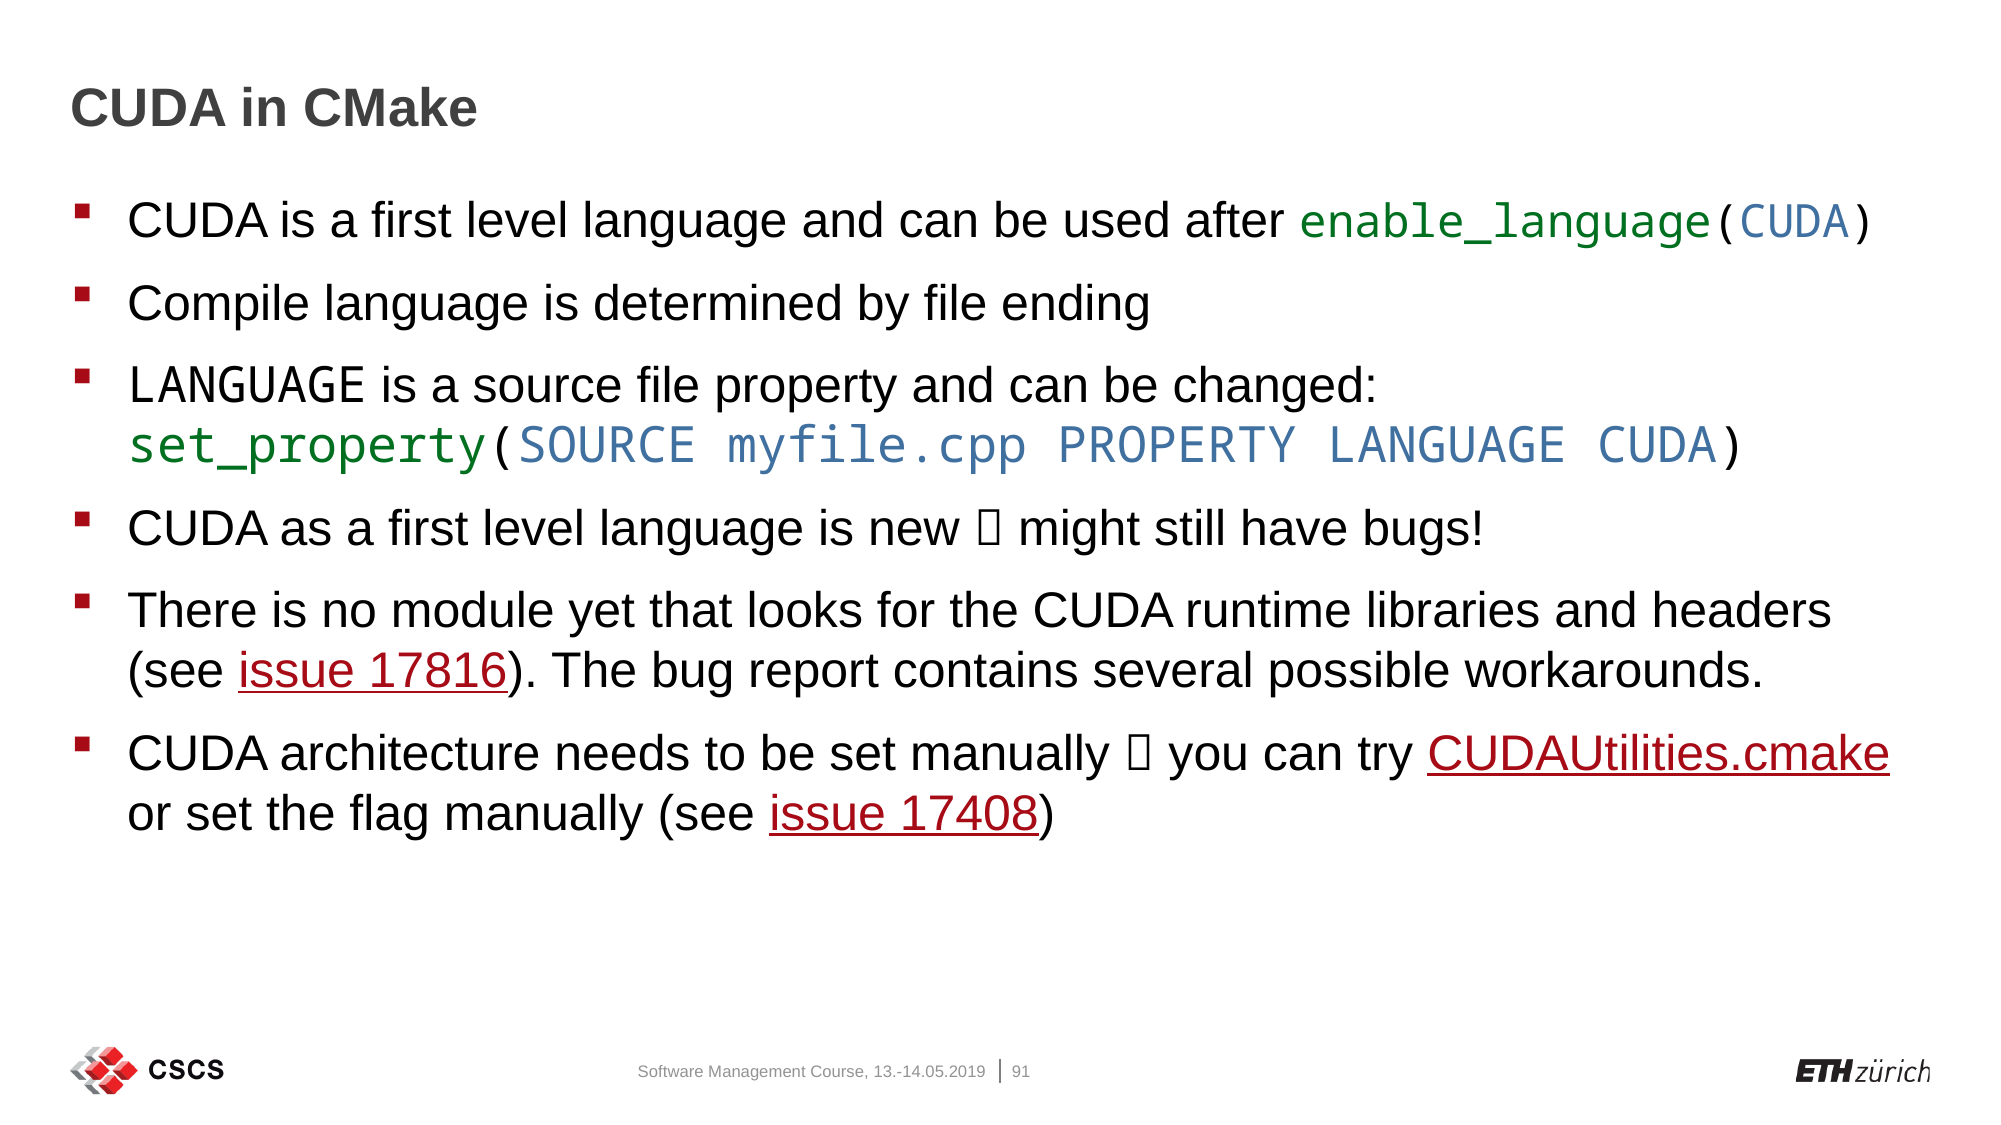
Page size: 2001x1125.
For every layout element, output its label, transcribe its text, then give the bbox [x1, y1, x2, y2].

footer Software Management Course, 13.-14.05.2019 [322, 1059, 998, 1083]
slide_number 91 [999, 1059, 1063, 1083]
title CUDA in CMake [70, 7, 1930, 149]
list CUDA is a first level language and can be used after enable_language(CUDA) Compile language is determined by file ending LANGUAGE is a source file property and can be changed: set_property(SOURCE myfile.cpp PROPERTY LANGUAGE CUDA) CUDA as a first level language is new  might still have bugs! There is no module yet that looks for the CUDA runtime libraries and headers (see issue 17816). The bug report contains several possible workarounds. CUDA architecture needs to be set manually  you can try CUDAUtilities.cmake or set the flag manually (see issue 17408) [70, 178, 1930, 1022]
